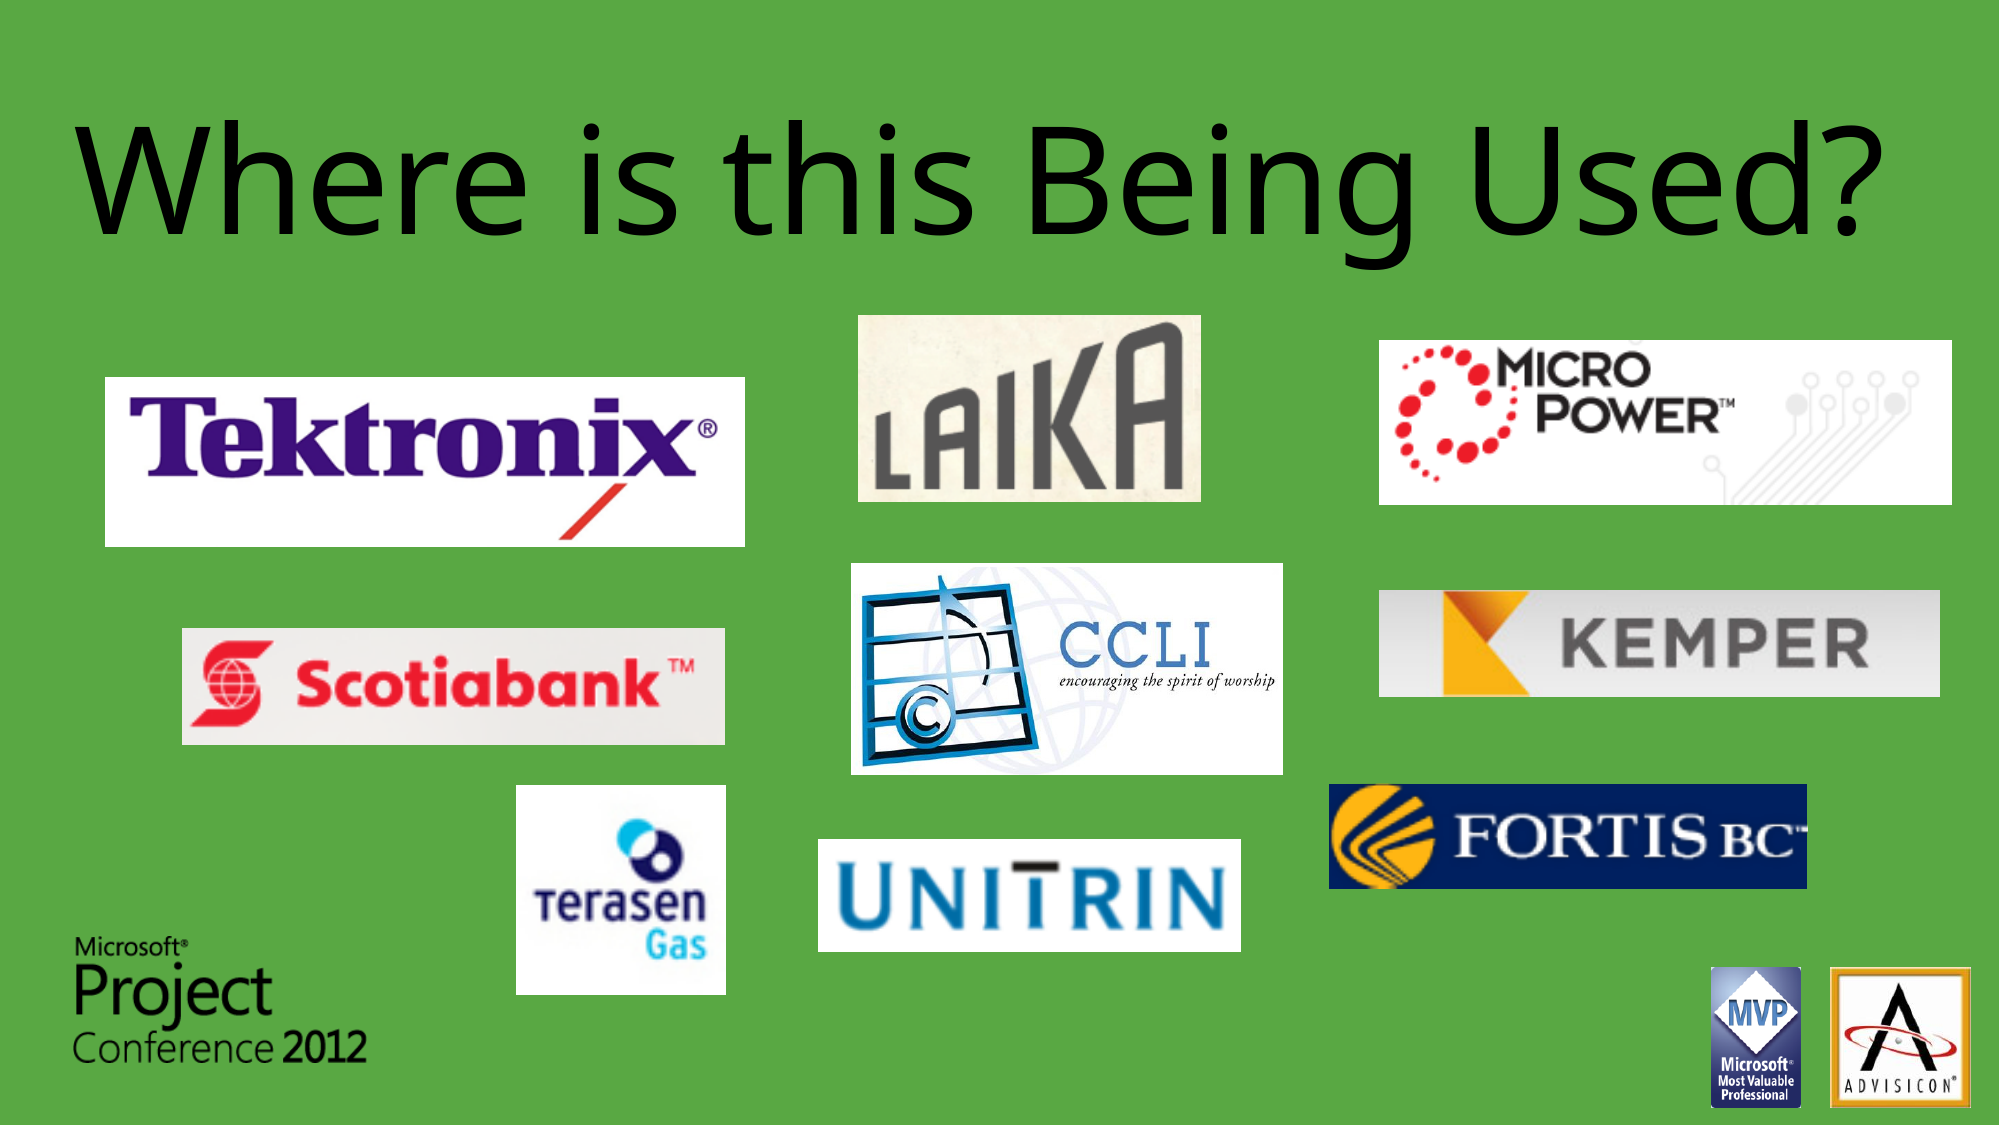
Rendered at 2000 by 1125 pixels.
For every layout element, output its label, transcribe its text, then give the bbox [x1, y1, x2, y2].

picture [73, 935, 367, 1063]
picture [1378, 339, 1953, 505]
picture [857, 315, 1201, 502]
list Where is this Being Used? [73, 105, 1902, 269]
picture [1711, 967, 1801, 1108]
picture [1378, 589, 1941, 697]
picture [105, 376, 745, 548]
picture [182, 628, 725, 746]
picture [851, 563, 1283, 776]
picture [818, 839, 1241, 952]
picture [516, 785, 726, 995]
picture [1328, 783, 1808, 890]
picture [1830, 967, 1971, 1108]
